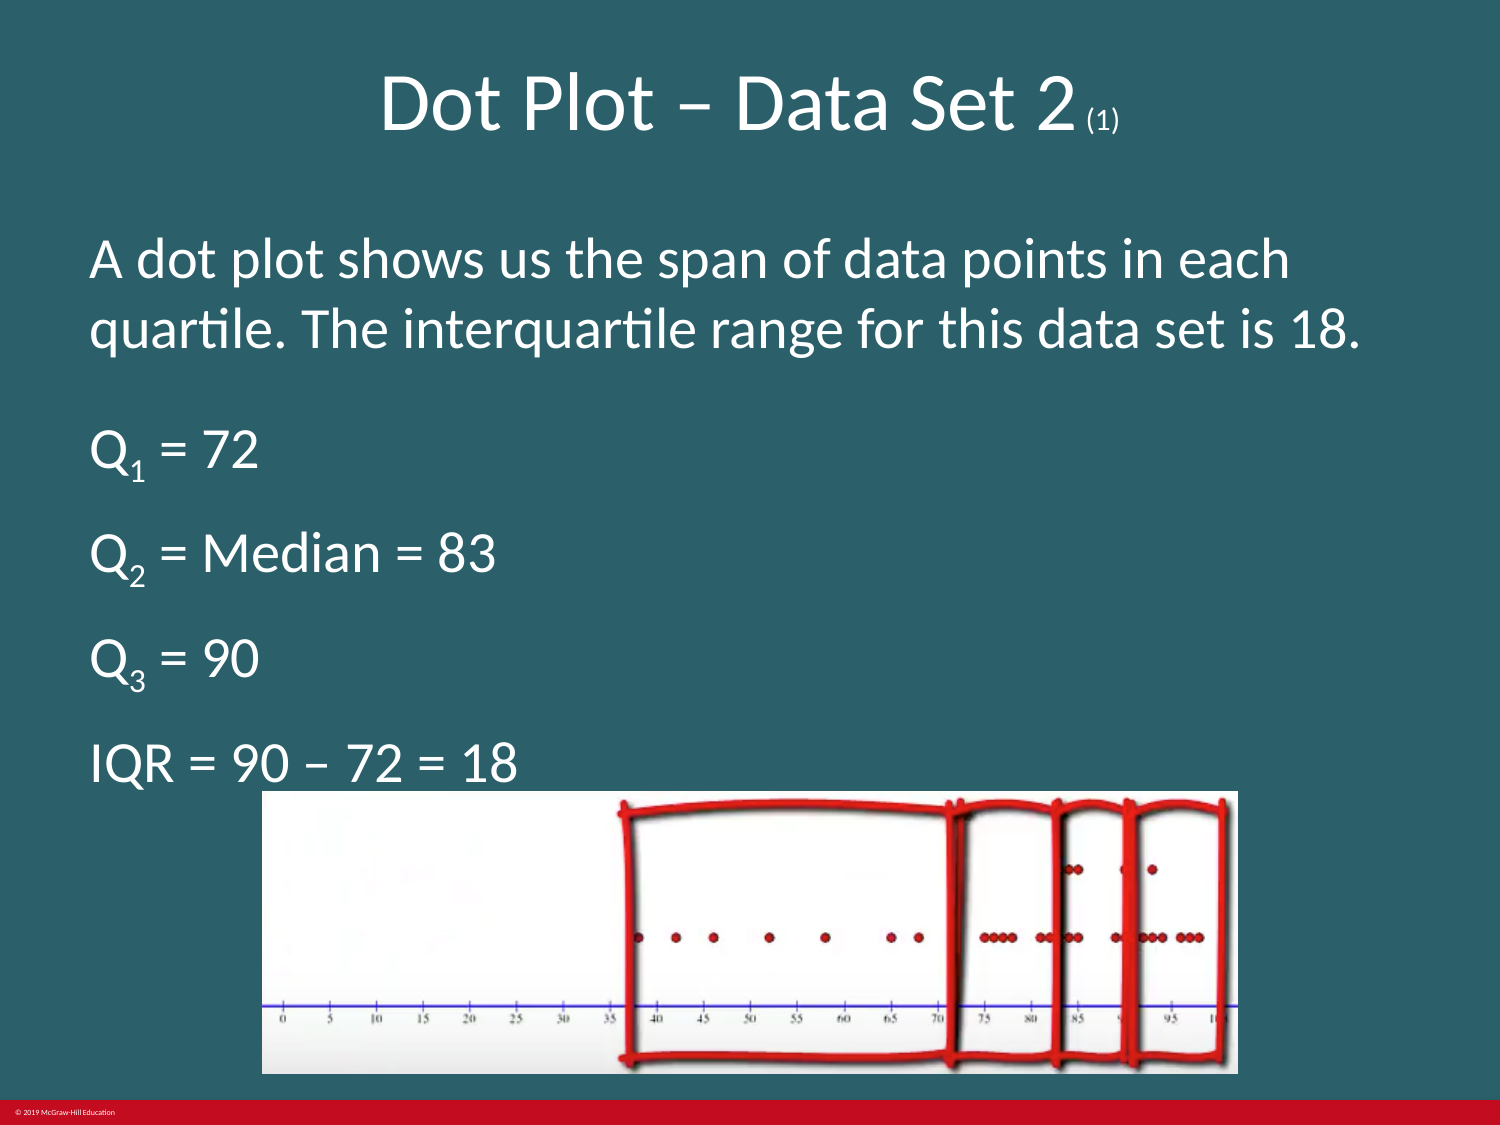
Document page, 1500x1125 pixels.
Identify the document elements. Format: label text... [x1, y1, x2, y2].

list A dot plot shows us the span of data points in each quartile. The interquartile range for this data set is 18. Q1 = 72 Q2 = Median = 83 Q3 = 90 IQR = 90 – 72 = 18 [75, 212, 1425, 525]
title Dot Plot – Data Set 2 (1) [0, 0, 1500, 195]
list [262, 791, 1238, 1074]
